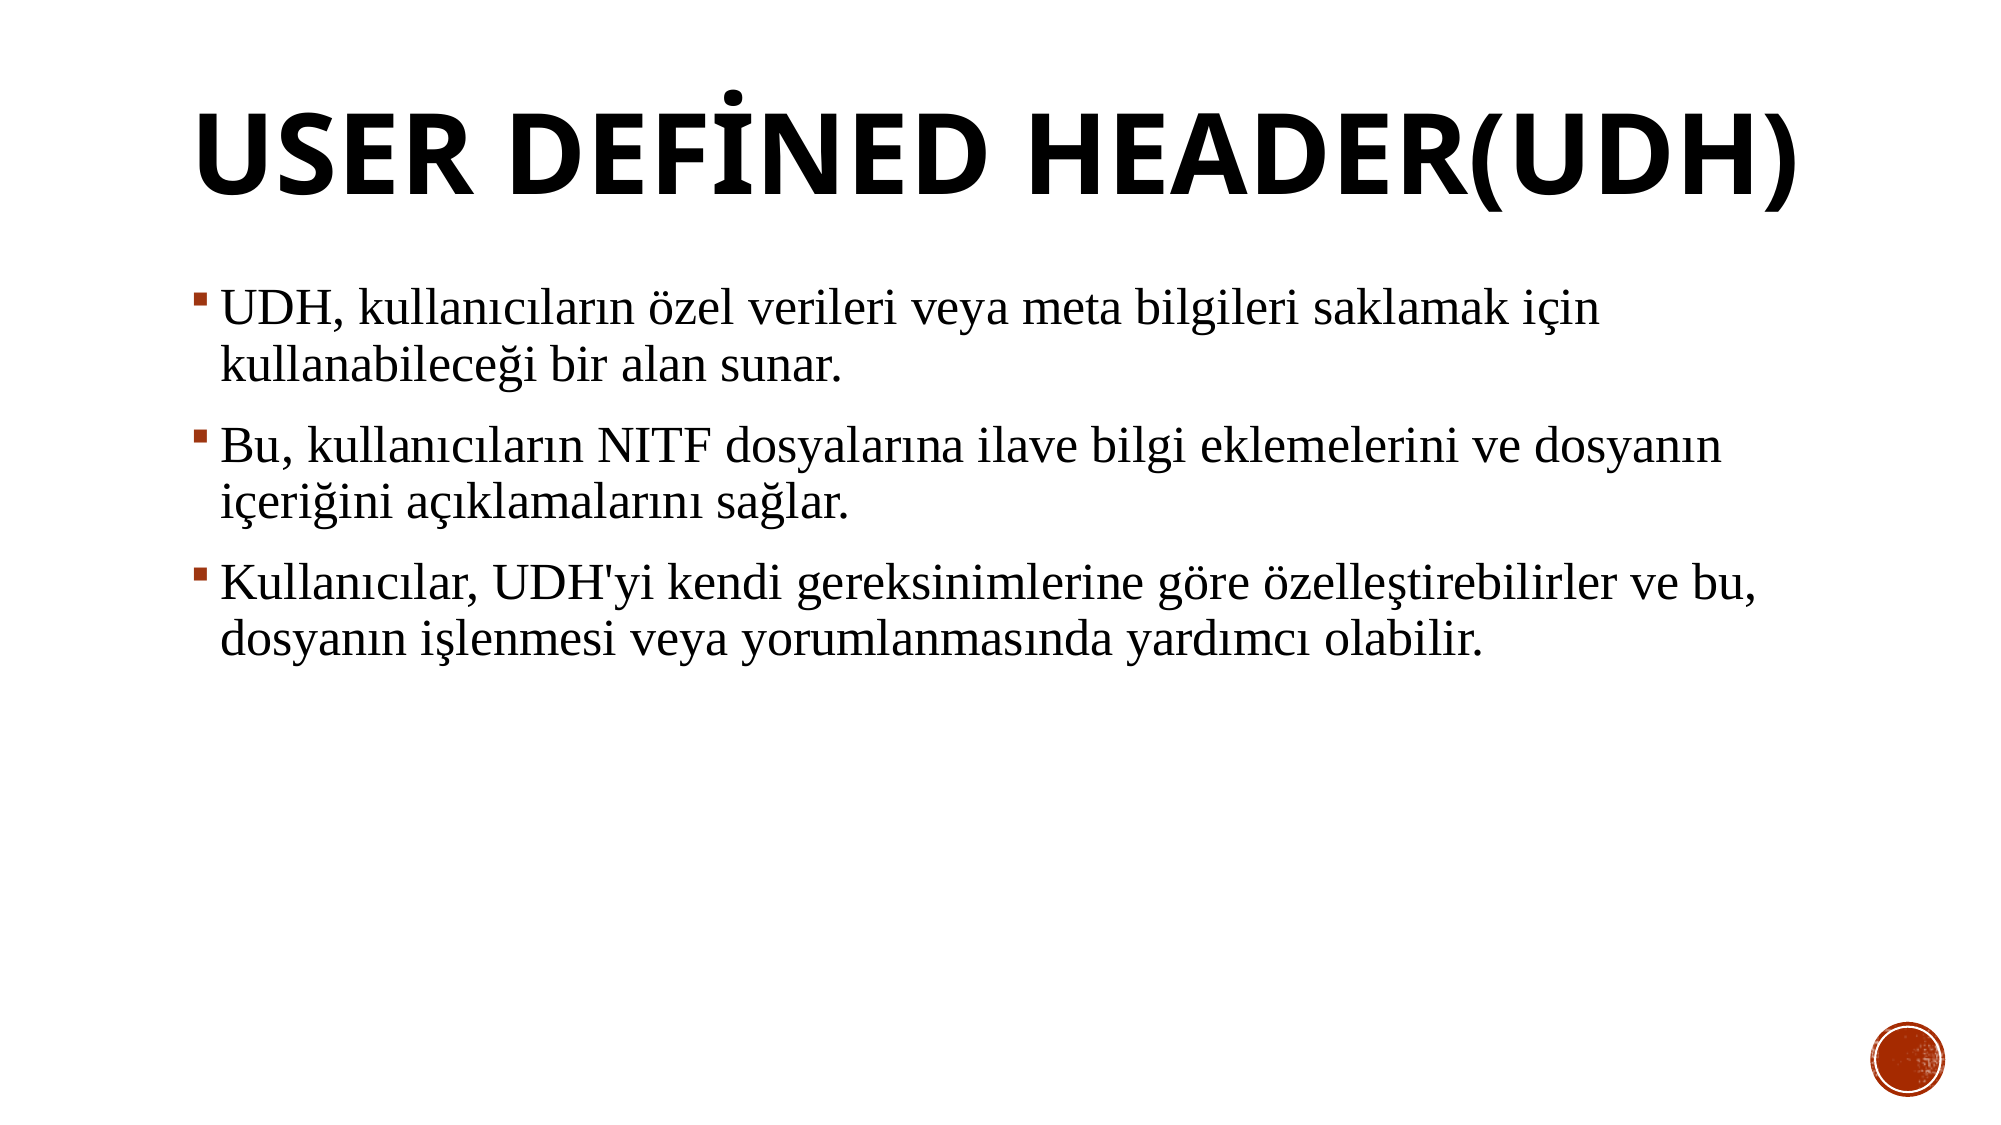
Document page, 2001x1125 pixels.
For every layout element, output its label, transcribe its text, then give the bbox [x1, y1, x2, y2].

title User Defined Header(UDH) [175, 79, 1826, 238]
list UDH, kullanıcıların özel verileri veya meta bilgileri saklamak için kullanabileceği bir alan sunar. Bu, kullanıcıların NITF dosyalarına ilave bilgi eklemelerini ve dosyanın içeriğini açıklamalarını sağlar. Kullanıcılar, UDH'yi kendi gereksinimlerine göre özelleştirebilirler ve bu, dosyanın işlenmesi veya yorumlanmasında yardımcı olabilir. [175, 272, 1826, 1013]
